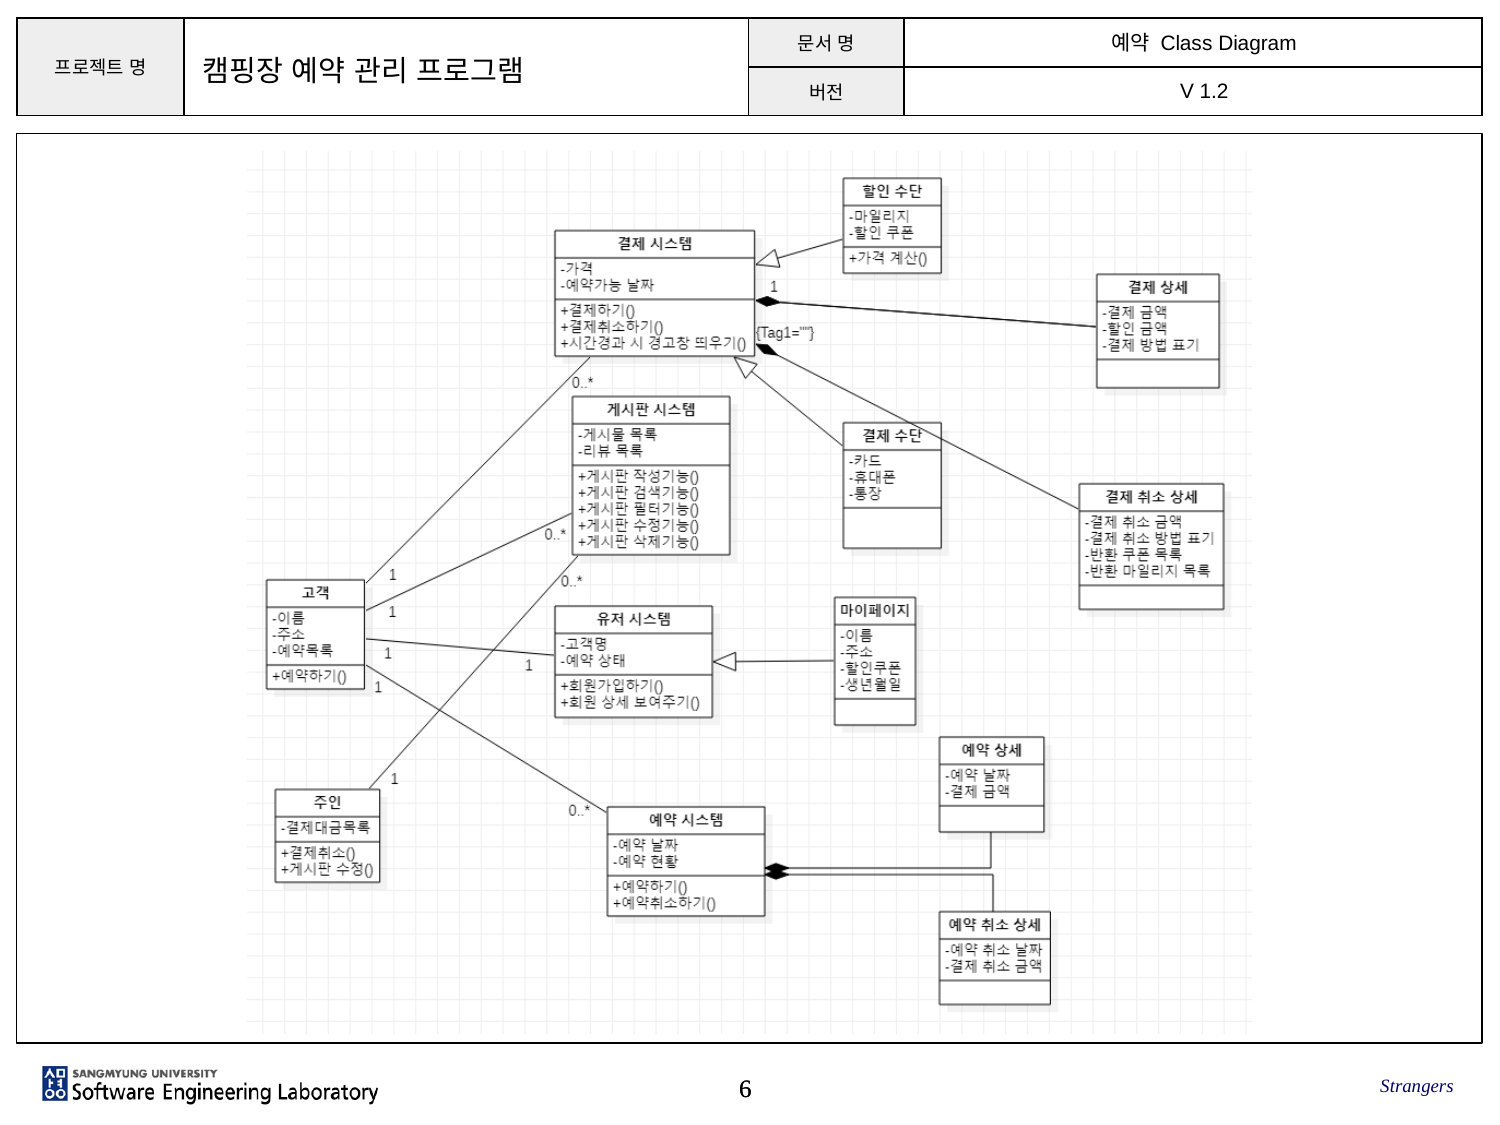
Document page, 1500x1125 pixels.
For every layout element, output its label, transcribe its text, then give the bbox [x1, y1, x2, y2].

text_box 예약 Class Diagram [1058, 22, 1350, 62]
footer Strangers [994, 1060, 1454, 1110]
text_box 캠핑장 예약 관리 프로그램 [187, 44, 796, 95]
picture [247, 150, 1253, 1035]
text_box V 1.2 [1058, 69, 1350, 110]
picture [42, 1066, 382, 1106]
